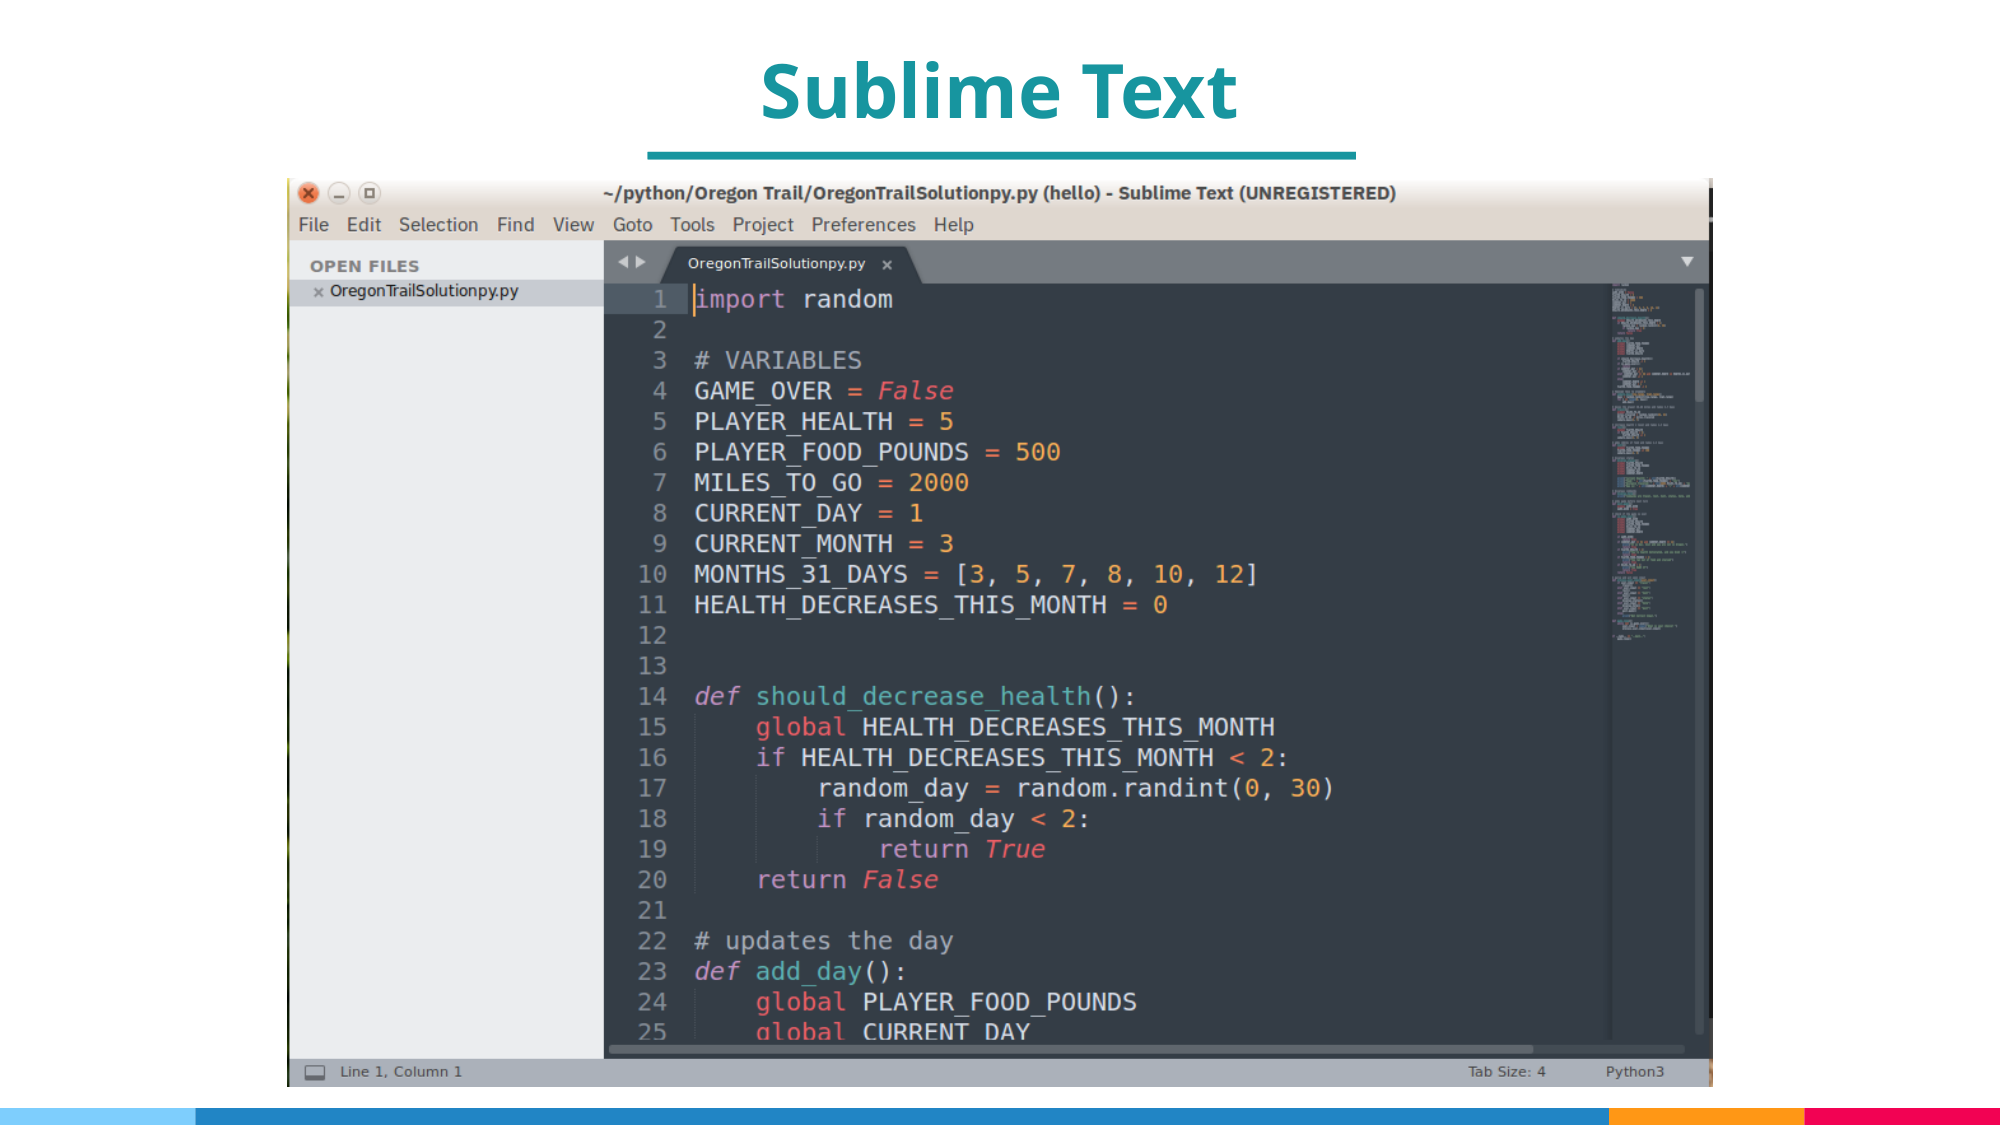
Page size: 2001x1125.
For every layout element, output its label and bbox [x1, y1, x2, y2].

picture [286, 177, 1713, 1088]
text_box [62, 39, 1937, 160]
